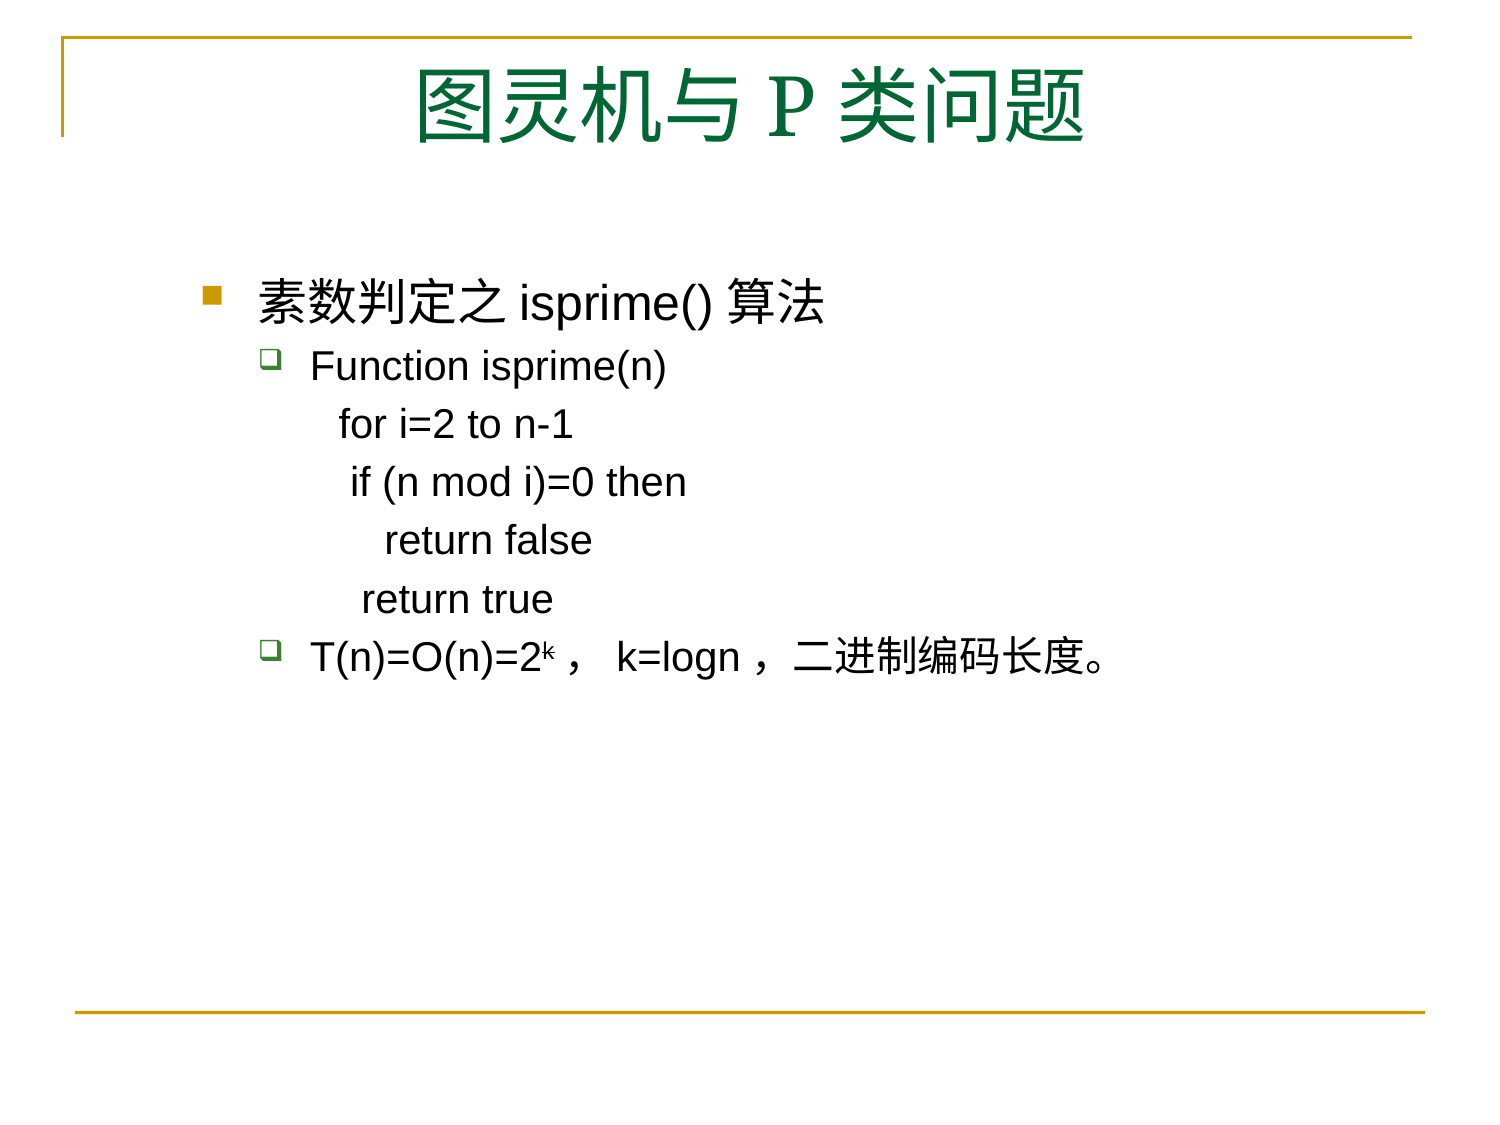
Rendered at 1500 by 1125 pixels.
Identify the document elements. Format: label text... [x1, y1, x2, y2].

list 素数判定之isprime()算法 Function isprime(n) for i=2 to n-1 if (n mod i)=0 then return false return true T(n)=O(n)=2k，k=logn，二进制编码长度。 [74, 262, 1426, 1006]
title 图灵机与P类问题 [74, 45, 1426, 233]
